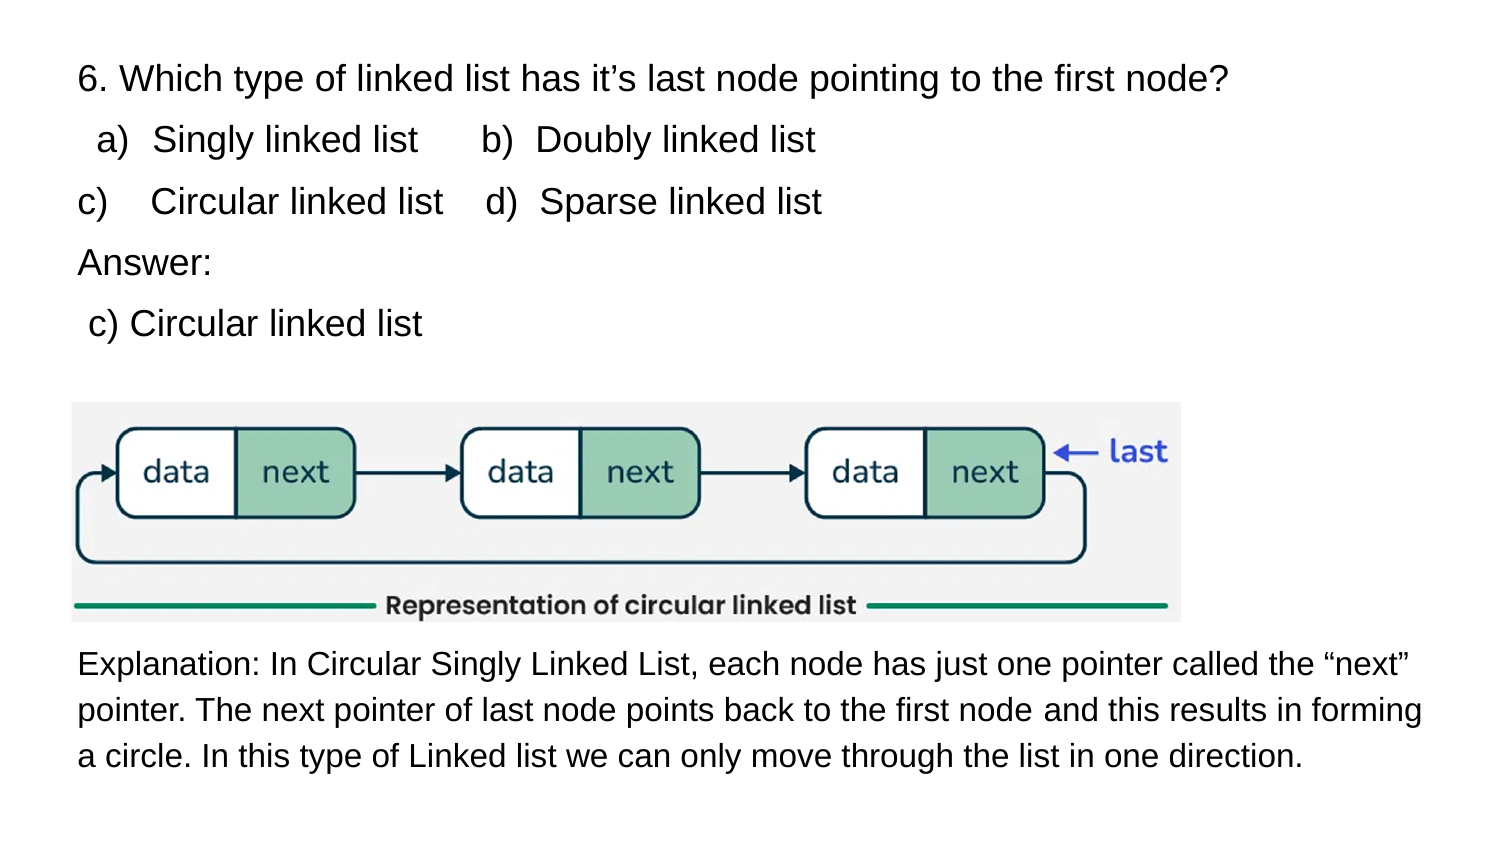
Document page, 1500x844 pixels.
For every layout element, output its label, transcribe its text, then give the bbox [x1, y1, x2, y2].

picture [71, 392, 1194, 622]
list 6. Which type of linked list has it’s last node pointing to the first node? Singly linked list b) Doubly linked list c) Circular linked list d) Sparse linked list Answer: c) Circular linked list Explanation: In Circular Singly Linked List, each node has just one pointer called the “next” pointer. The next pointer of last node points back to the first node and this results in forming a circle. In this type of Linked list we can only move through the list in one direction. [62, 44, 1461, 844]
